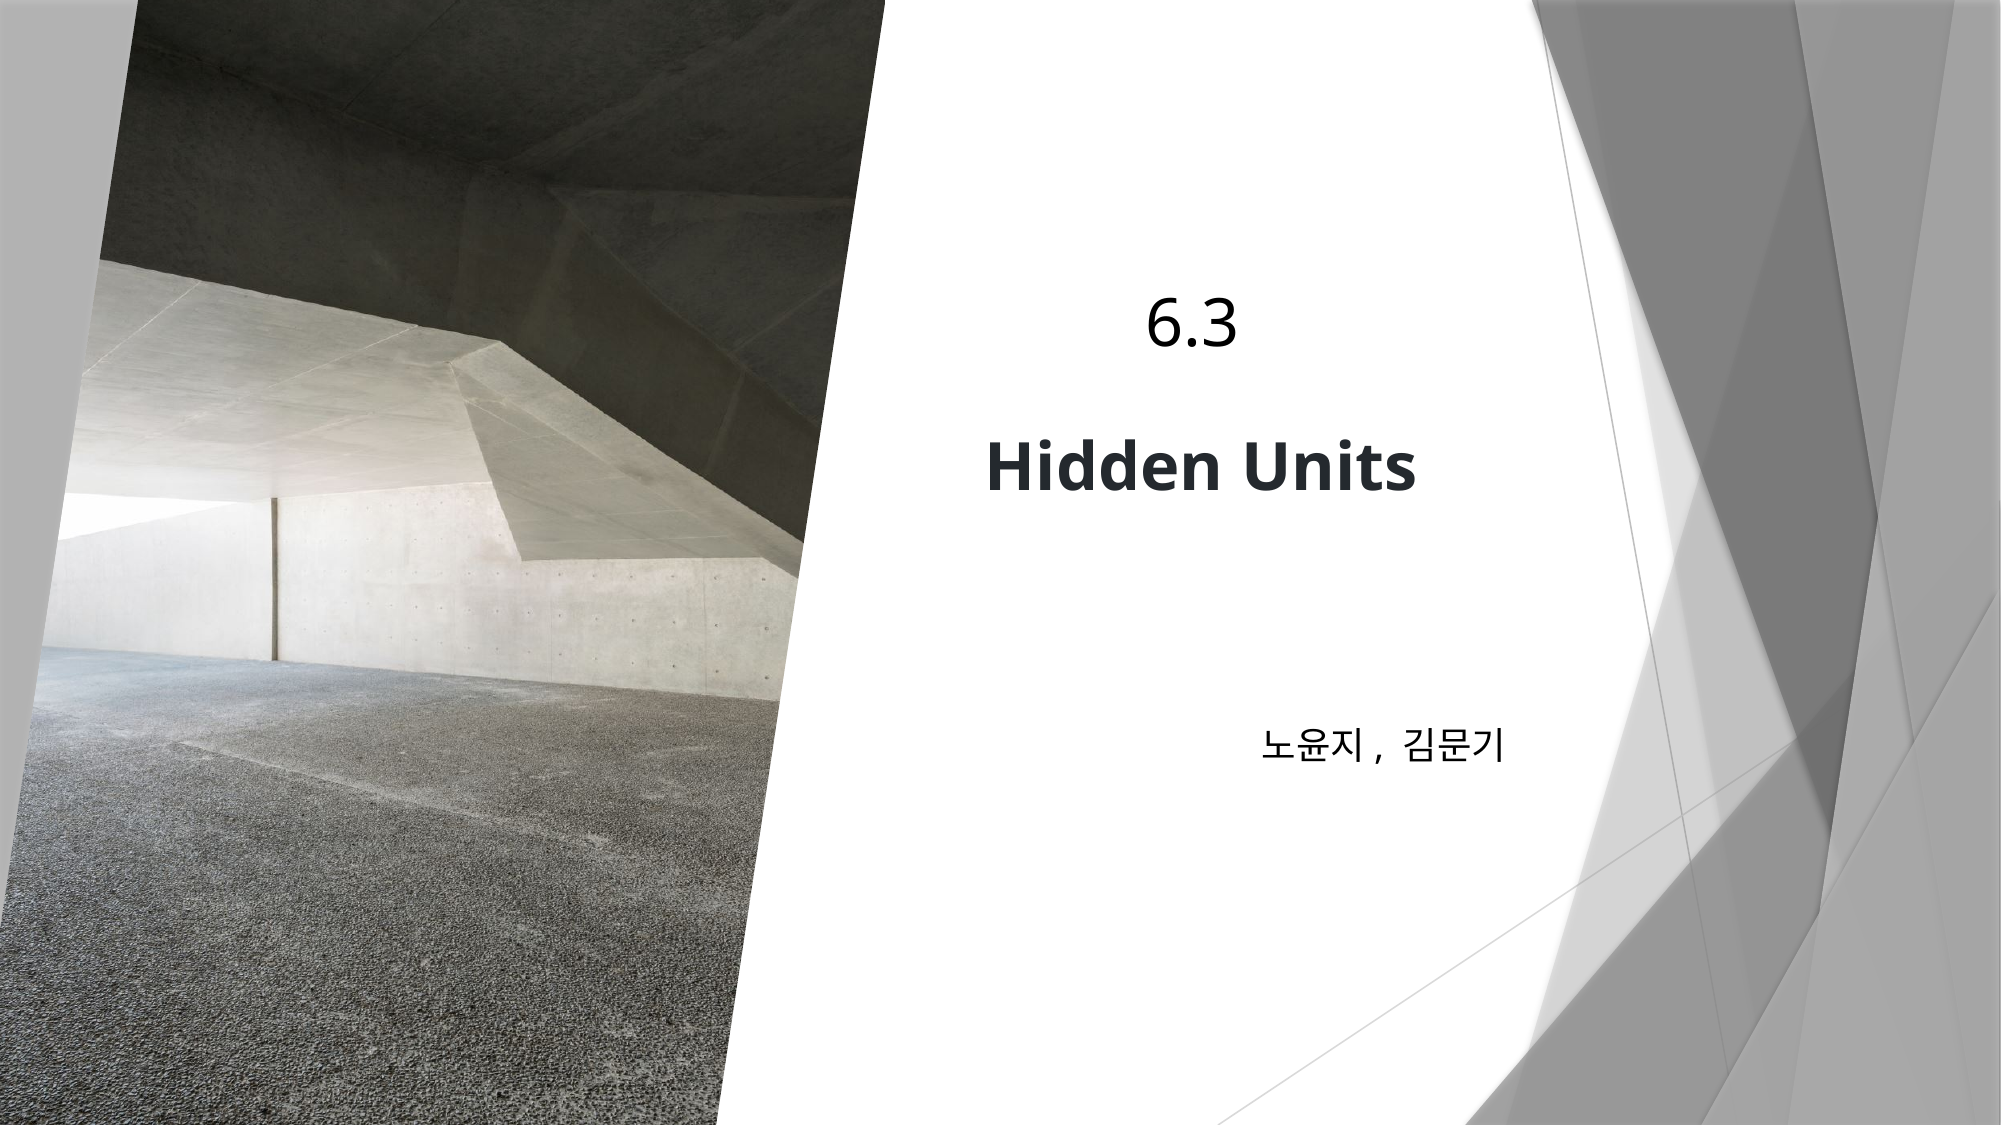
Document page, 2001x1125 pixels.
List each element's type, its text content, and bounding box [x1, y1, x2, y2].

subtitle 노윤지, 김문기 [890, 714, 1522, 895]
title 6.3 Hidden Units [890, 275, 1521, 665]
picture [0, 0, 886, 1125]
